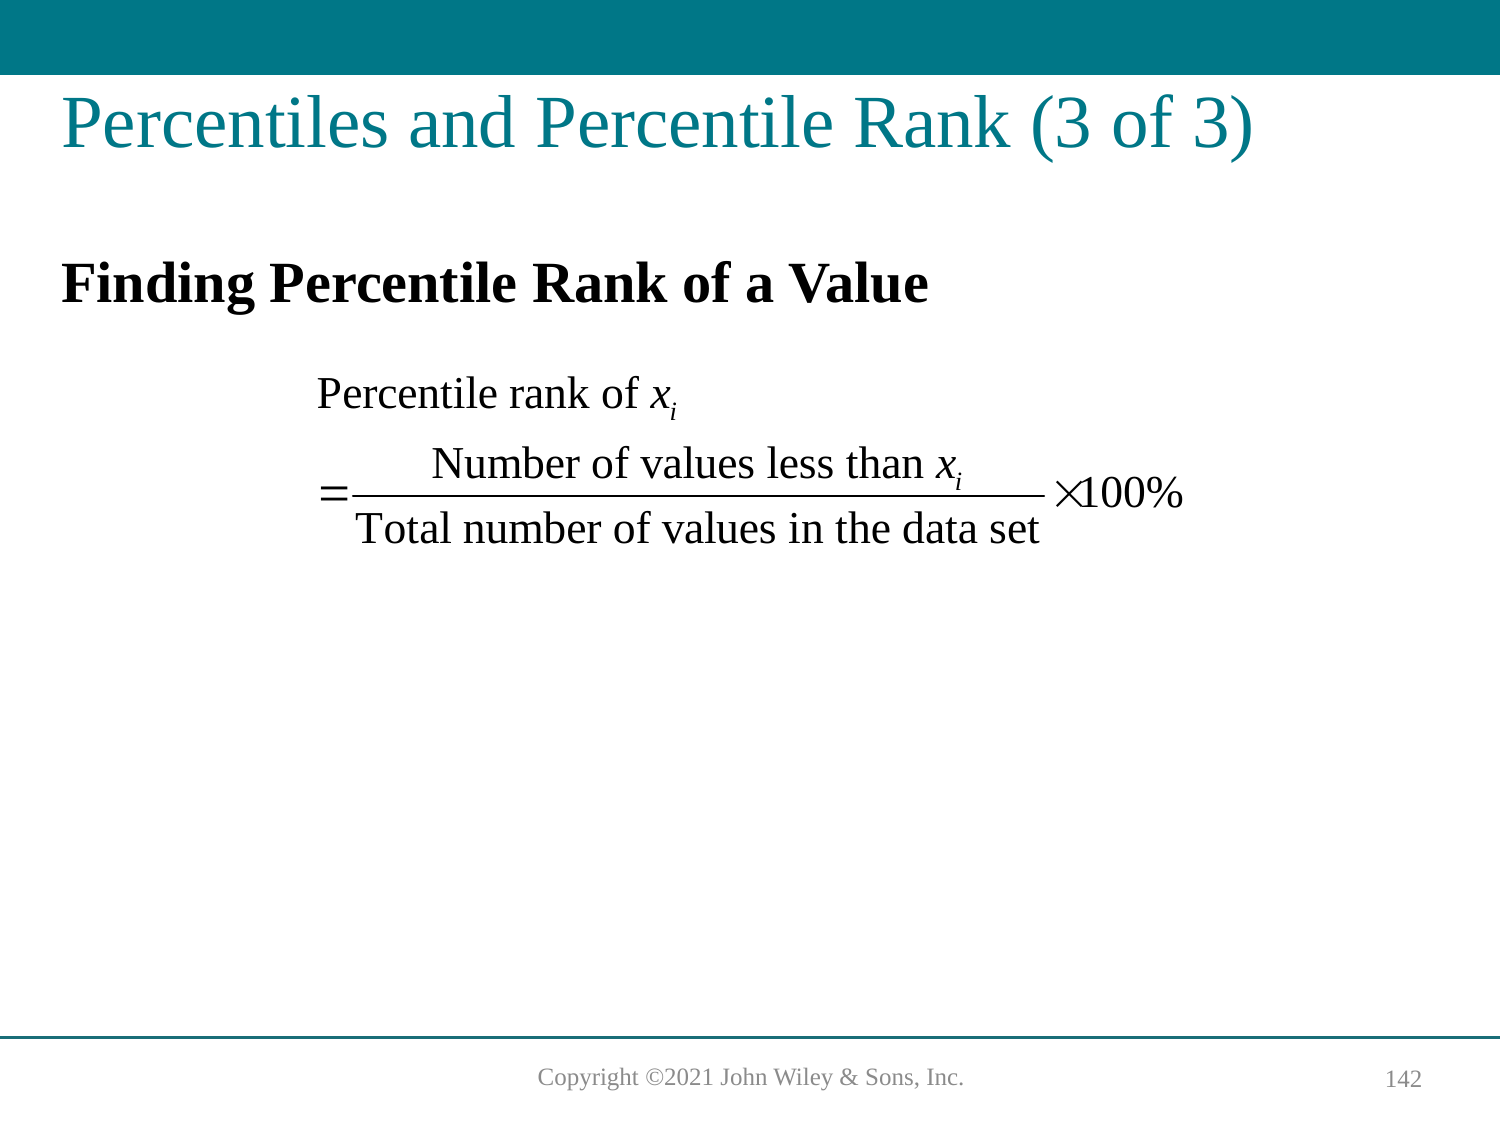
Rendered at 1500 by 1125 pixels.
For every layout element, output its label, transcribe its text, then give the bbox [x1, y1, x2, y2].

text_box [312, 367, 1188, 551]
title Percentiles and Percentile Rank (3 of 3) [46, 75, 1447, 246]
list Finding Percentile Rank of a Value [46, 236, 1425, 356]
